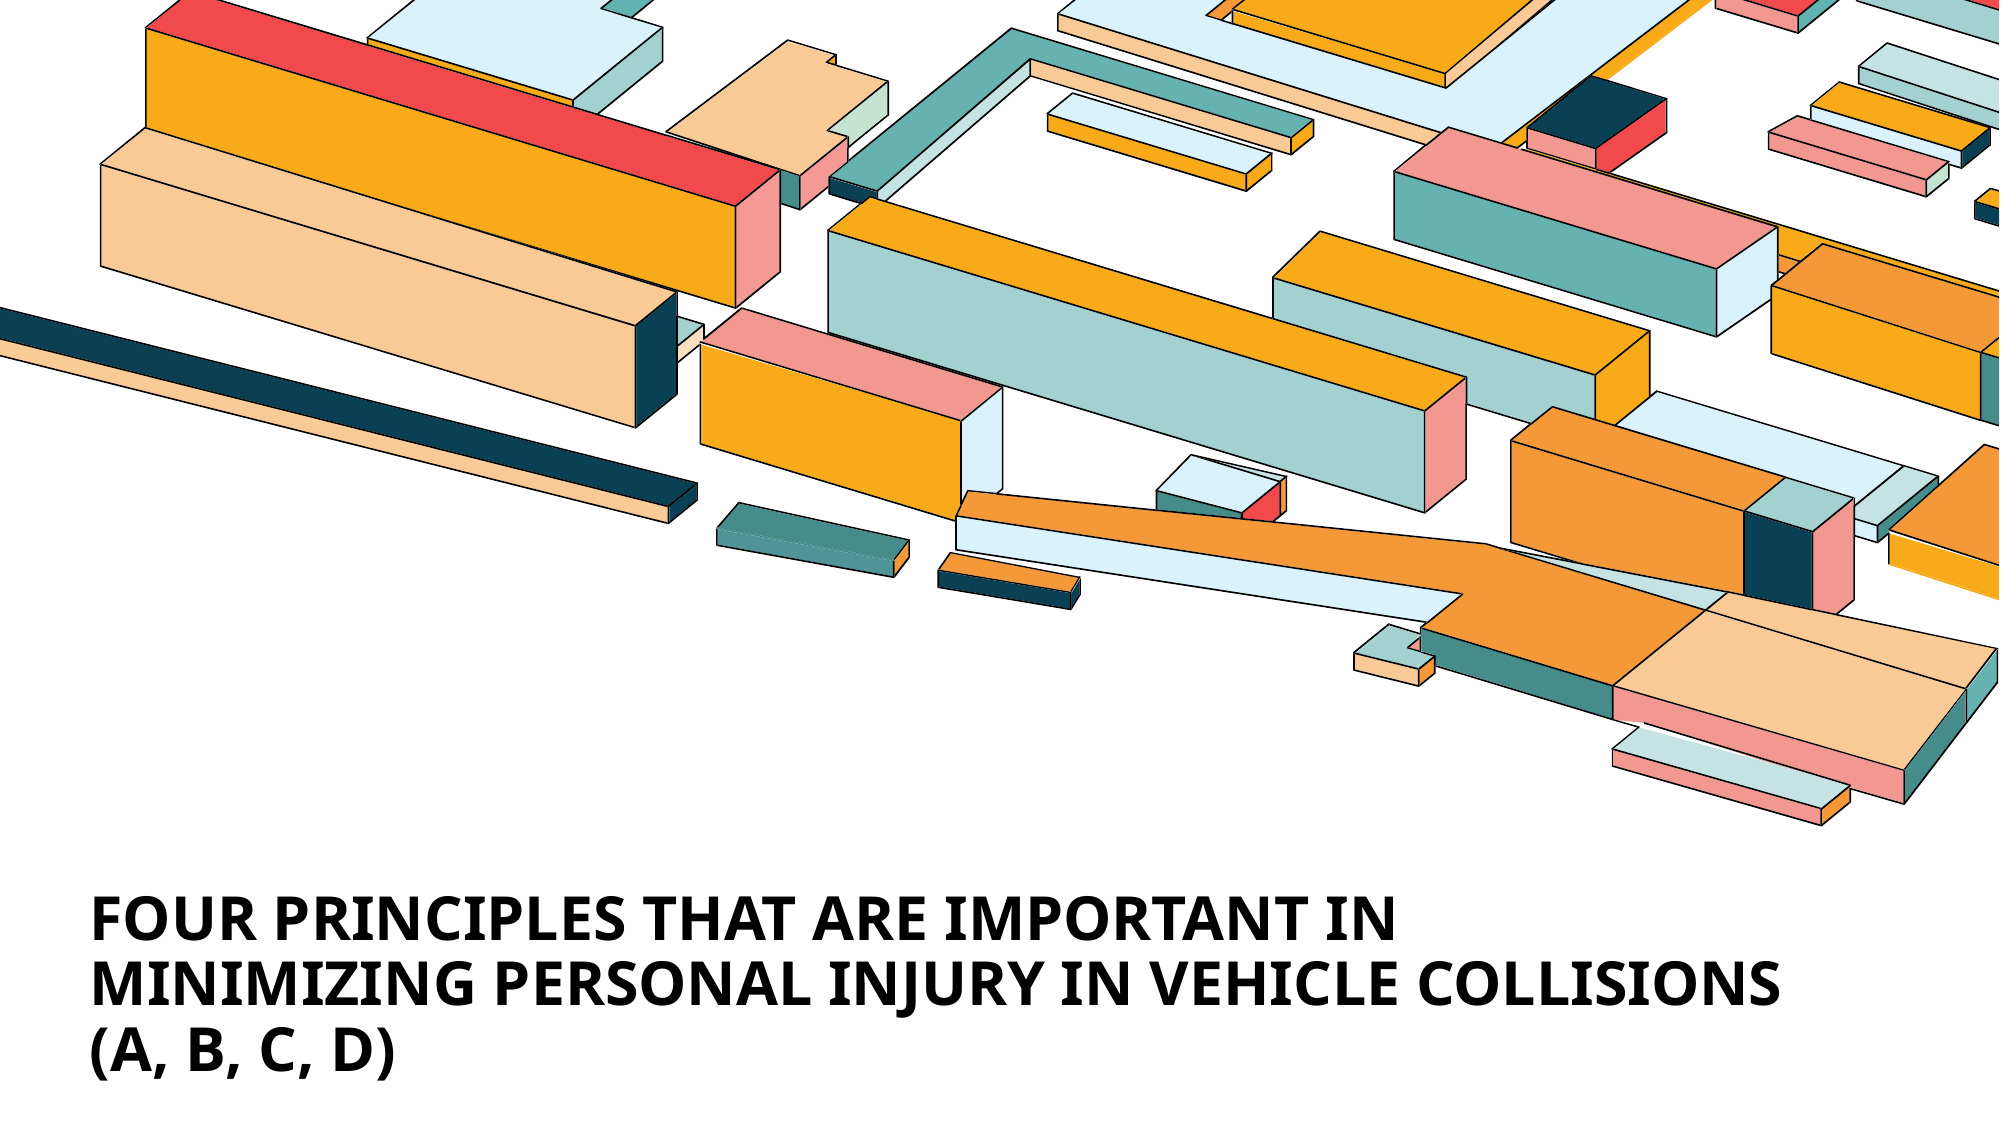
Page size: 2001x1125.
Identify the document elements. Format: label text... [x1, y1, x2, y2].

title Four principles that are important in minimizing personal injury in vehicle collisions (a, b, c, d) [74, 878, 1800, 1093]
